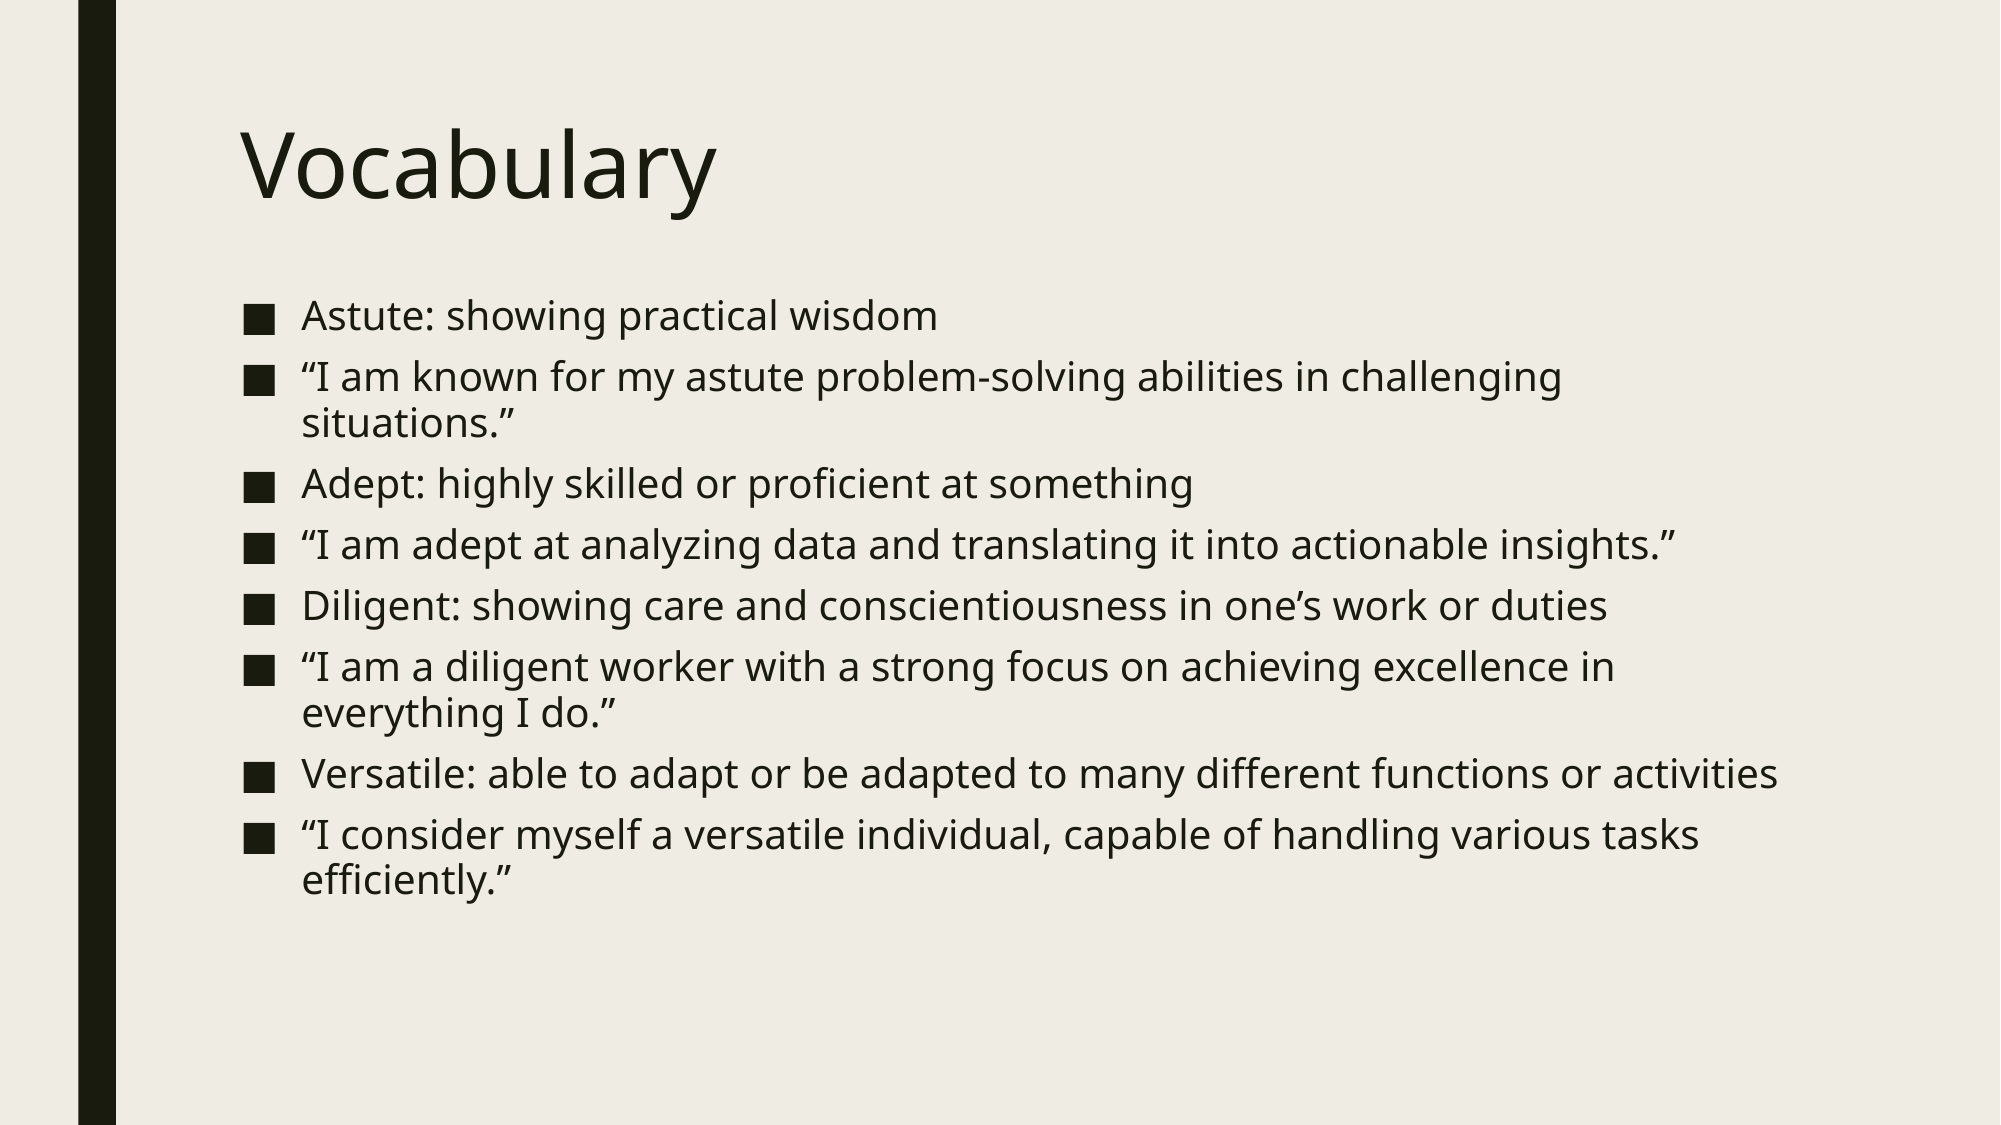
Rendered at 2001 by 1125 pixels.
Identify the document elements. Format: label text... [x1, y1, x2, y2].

title Vocabulary [225, 112, 1800, 286]
list Astute: showing practical wisdom “I am known for my astute problem-solving abilities in challenging situations.” Adept: highly skilled or proficient at something “I am adept at analyzing data and translating it into actionable insights.” Diligent: showing care and conscientiousness in one’s work or duties “I am a diligent worker with a strong focus on achieving excellence in everything I do.” Versatile: able to adapt or be adapted to many different functions or activities “I consider myself a versatile individual, capable of handling various tasks efficiently.” [225, 286, 1800, 963]
